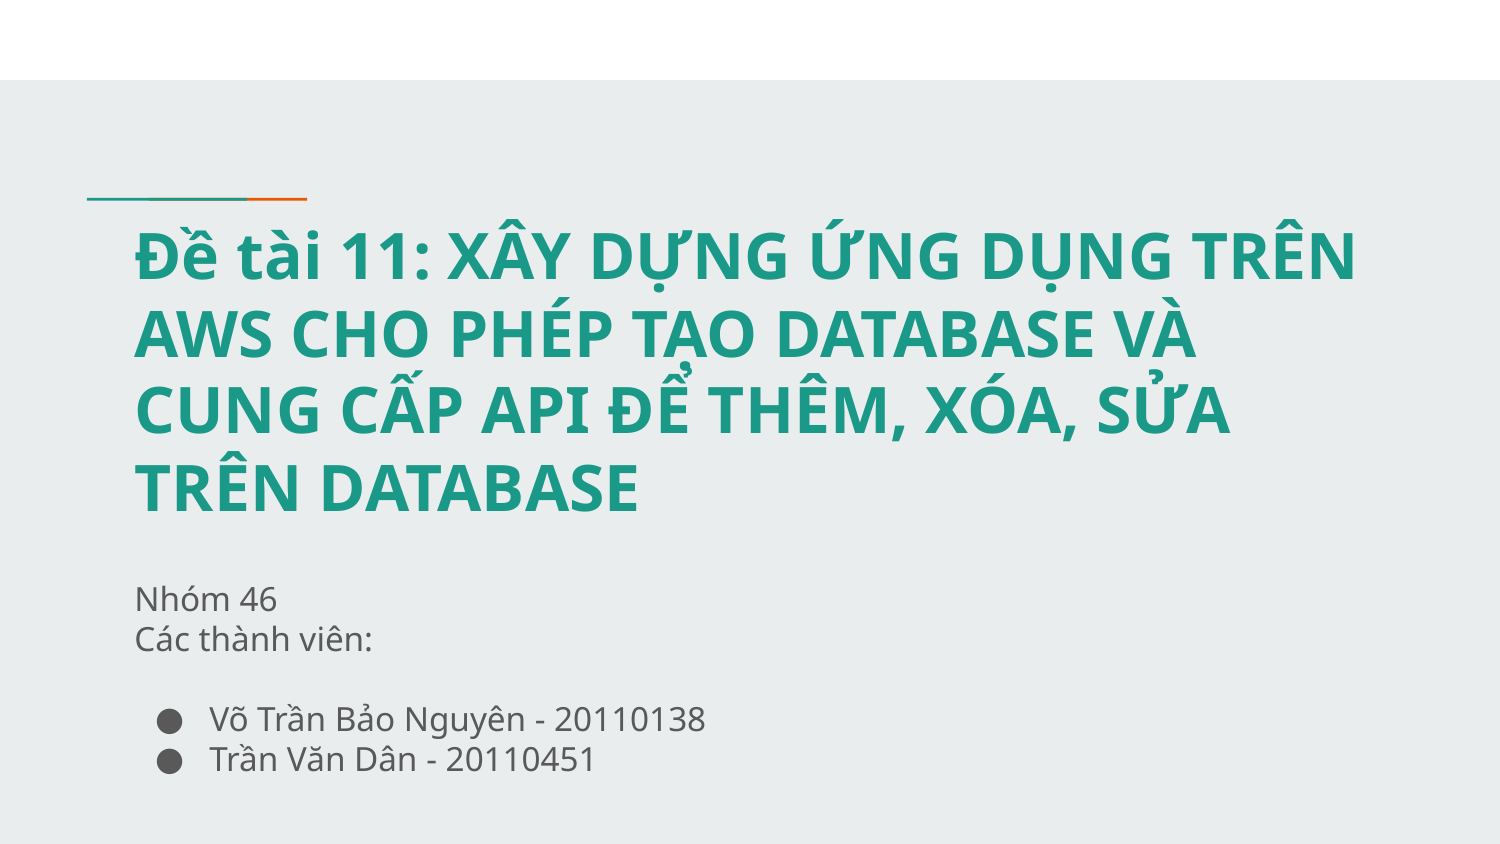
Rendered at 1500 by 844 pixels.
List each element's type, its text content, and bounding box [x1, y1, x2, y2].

title Đề tài 11: XÂY DỰNG ỨNG DỤNG TRÊN AWS CHO PHÉP TẠO DATABASE VÀ CUNG CẤP API ĐỂ THÊM, XÓA, SỬA TRÊN DATABASE [119, 200, 1381, 474]
subtitle Nhóm 46 Các thành viên: Võ Trần Bảo Nguyên - 20110138 Trần Văn Dân - 20110451 [119, 563, 1381, 837]
